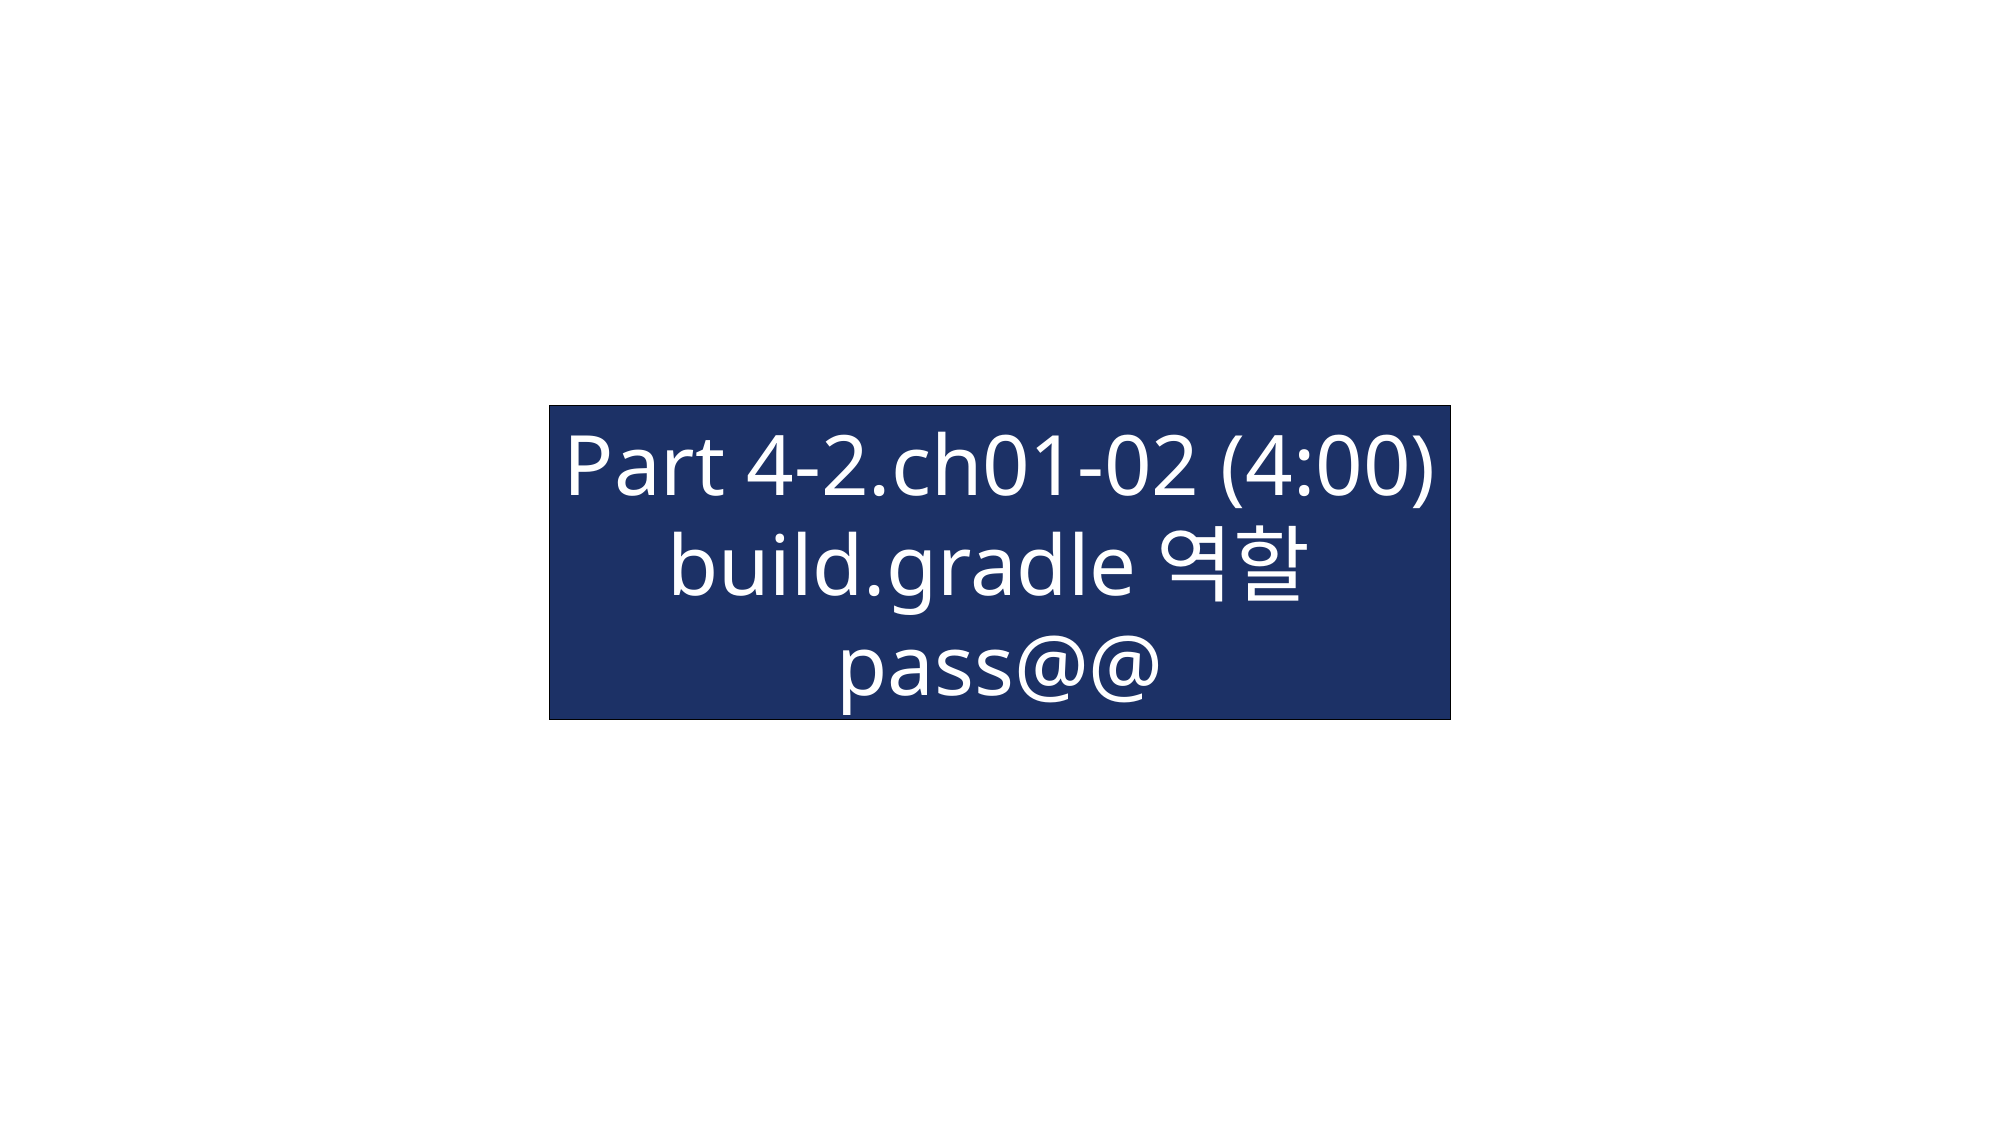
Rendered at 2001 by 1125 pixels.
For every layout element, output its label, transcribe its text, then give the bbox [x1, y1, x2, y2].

text_box Part 4-2.ch01-02 (4:00) build.gradle역할 pass@@ [549, 405, 1451, 720]
